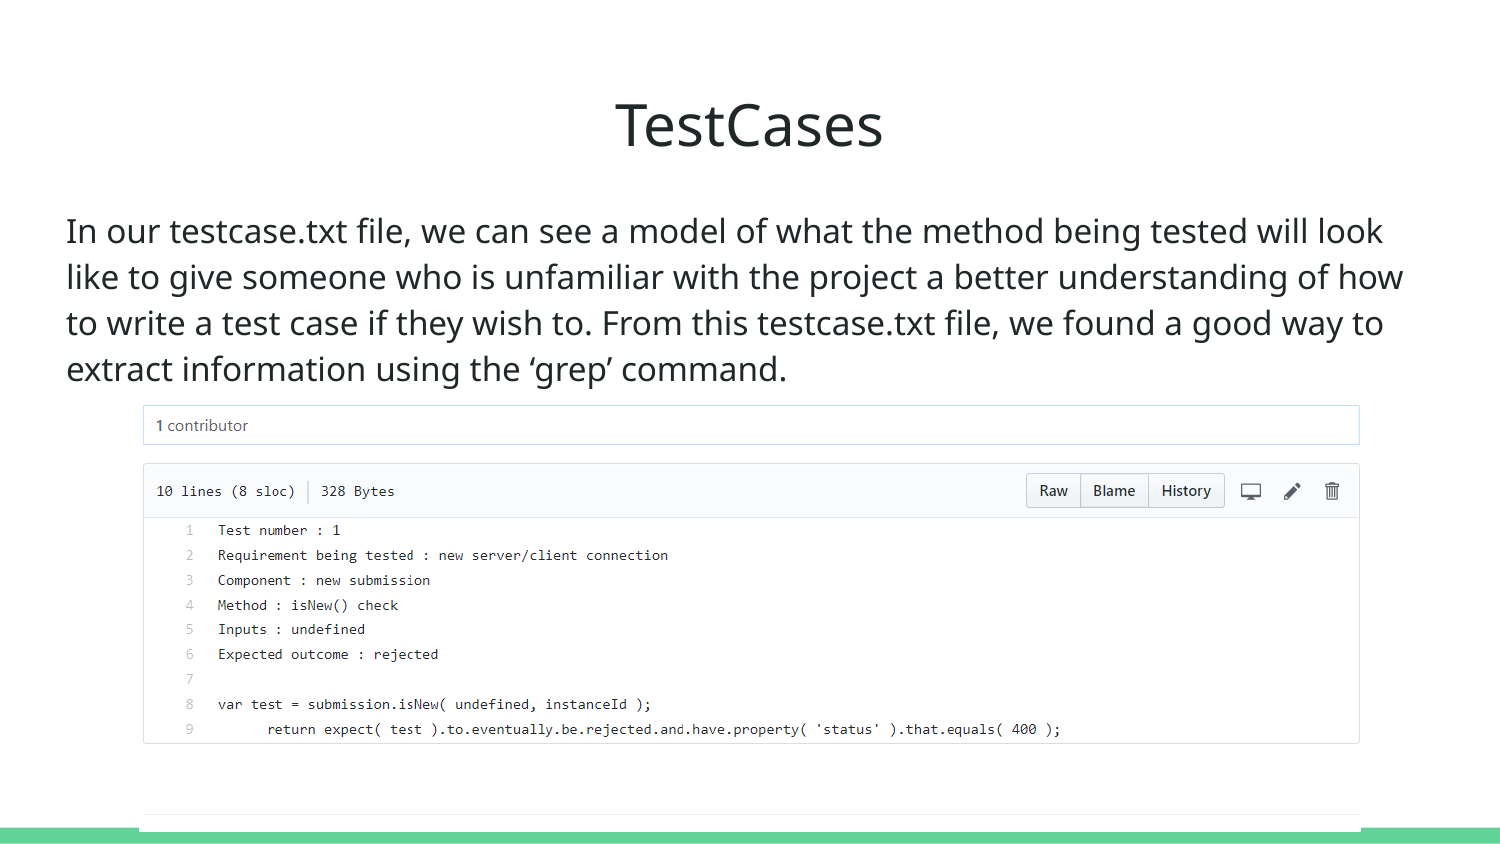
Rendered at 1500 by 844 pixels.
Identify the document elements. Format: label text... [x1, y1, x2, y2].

title TestCases [51, 72, 1449, 167]
picture [138, 405, 1362, 832]
list In our testcase.txt file, we can see a model of what the method being tested will look like to give someone who is unfamiliar with the project a better understanding of how to write a test case if they wish to. From this testcase.txt file, we found a good way to extract information using the ‘grep’ command. [51, 189, 1449, 750]
